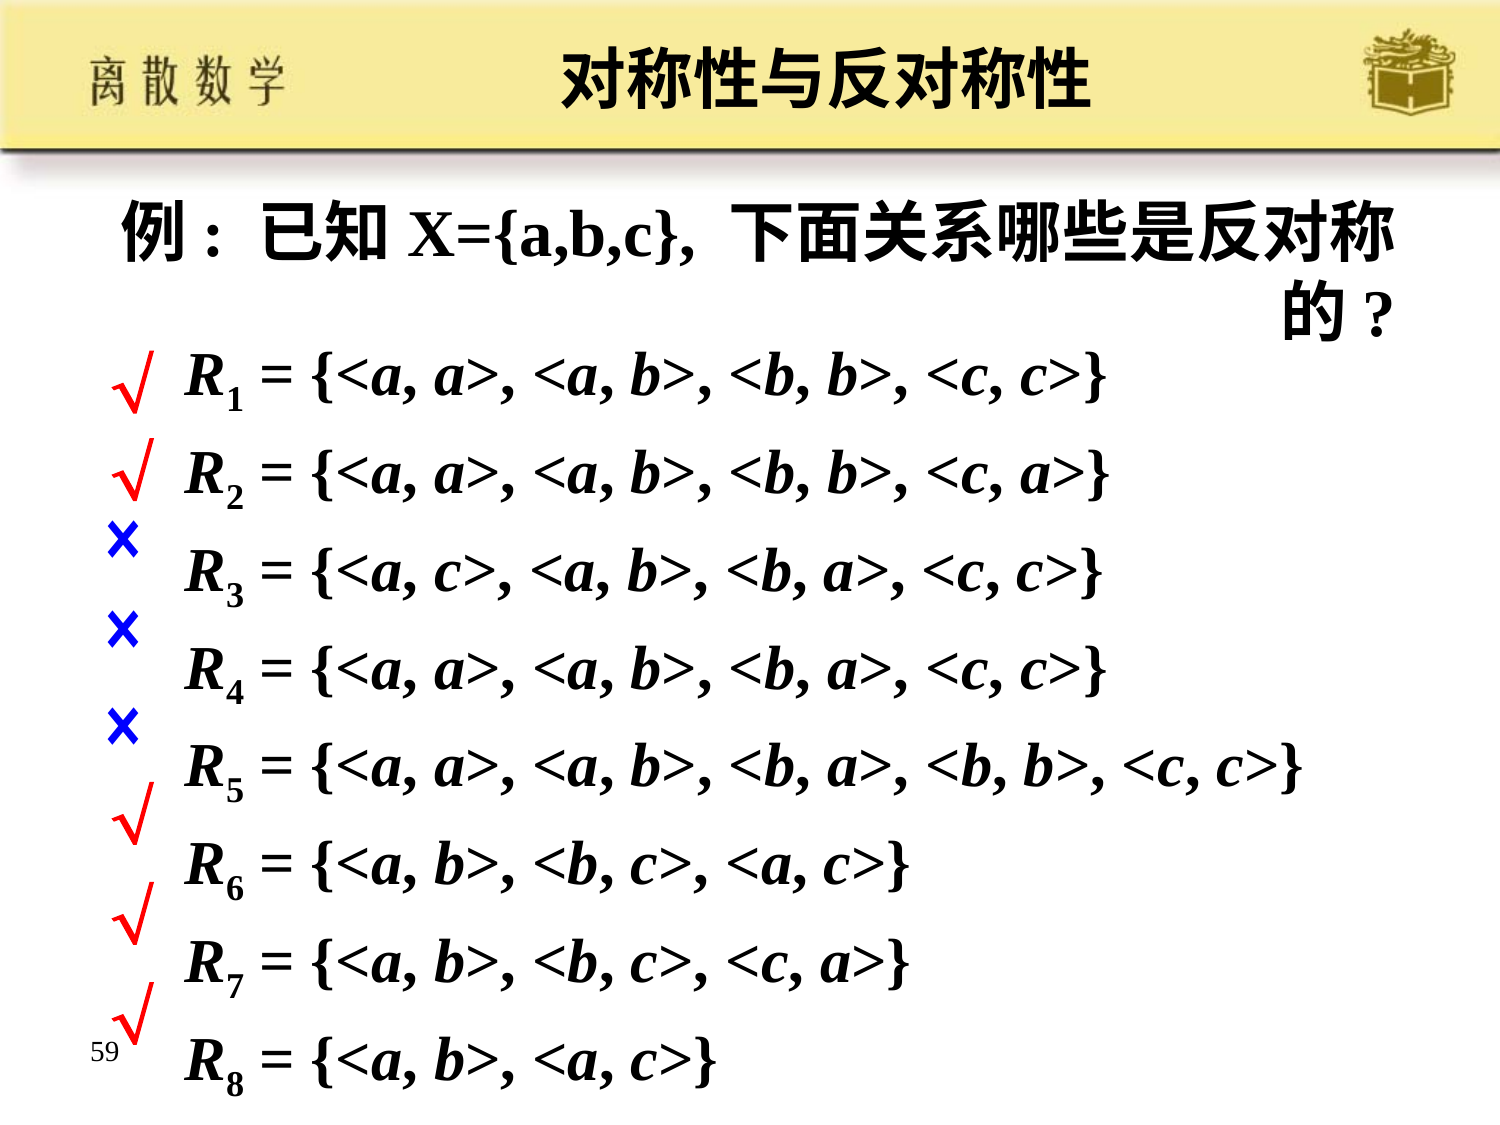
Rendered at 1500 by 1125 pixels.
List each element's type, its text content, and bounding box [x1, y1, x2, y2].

text_box  [96, 861, 167, 961]
slide_number 59 [75, 1024, 169, 1103]
picture [0, 0, 1500, 1125]
text_box  [96, 961, 167, 1066]
list R1 = {<a, a>, <a, b>, <b, b>, <c, c>} R2 = {<a, a>, <a, b>, <b, b>, <c, a>} R3 = {<a, c>, <a, b>, <b, a>, <c, c>} R4 = {<a, a>, <a, b>, <b, a>, <c, c>} R5 = {<a, a>, <a, b>, <b, a>, <b, b>, <c, c>} R6 = {<a, b>, <b, c>, <a, c>} R7 = {<a, b>, <b, c>, <c, a>} R8 = {<a, b>, <a, c>} [169, 325, 1431, 1125]
text_box  [96, 417, 167, 523]
text_box × [91, 668, 157, 774]
text_box 对称性与反对称性 [324, 42, 1329, 112]
title 例: 已知X={a,b,c}, 下面关系哪些是反对称的? [76, 231, 1412, 309]
text_box  [96, 761, 167, 861]
text_box × [91, 481, 157, 572]
text_box  [96, 329, 167, 417]
text_box × [91, 572, 157, 668]
